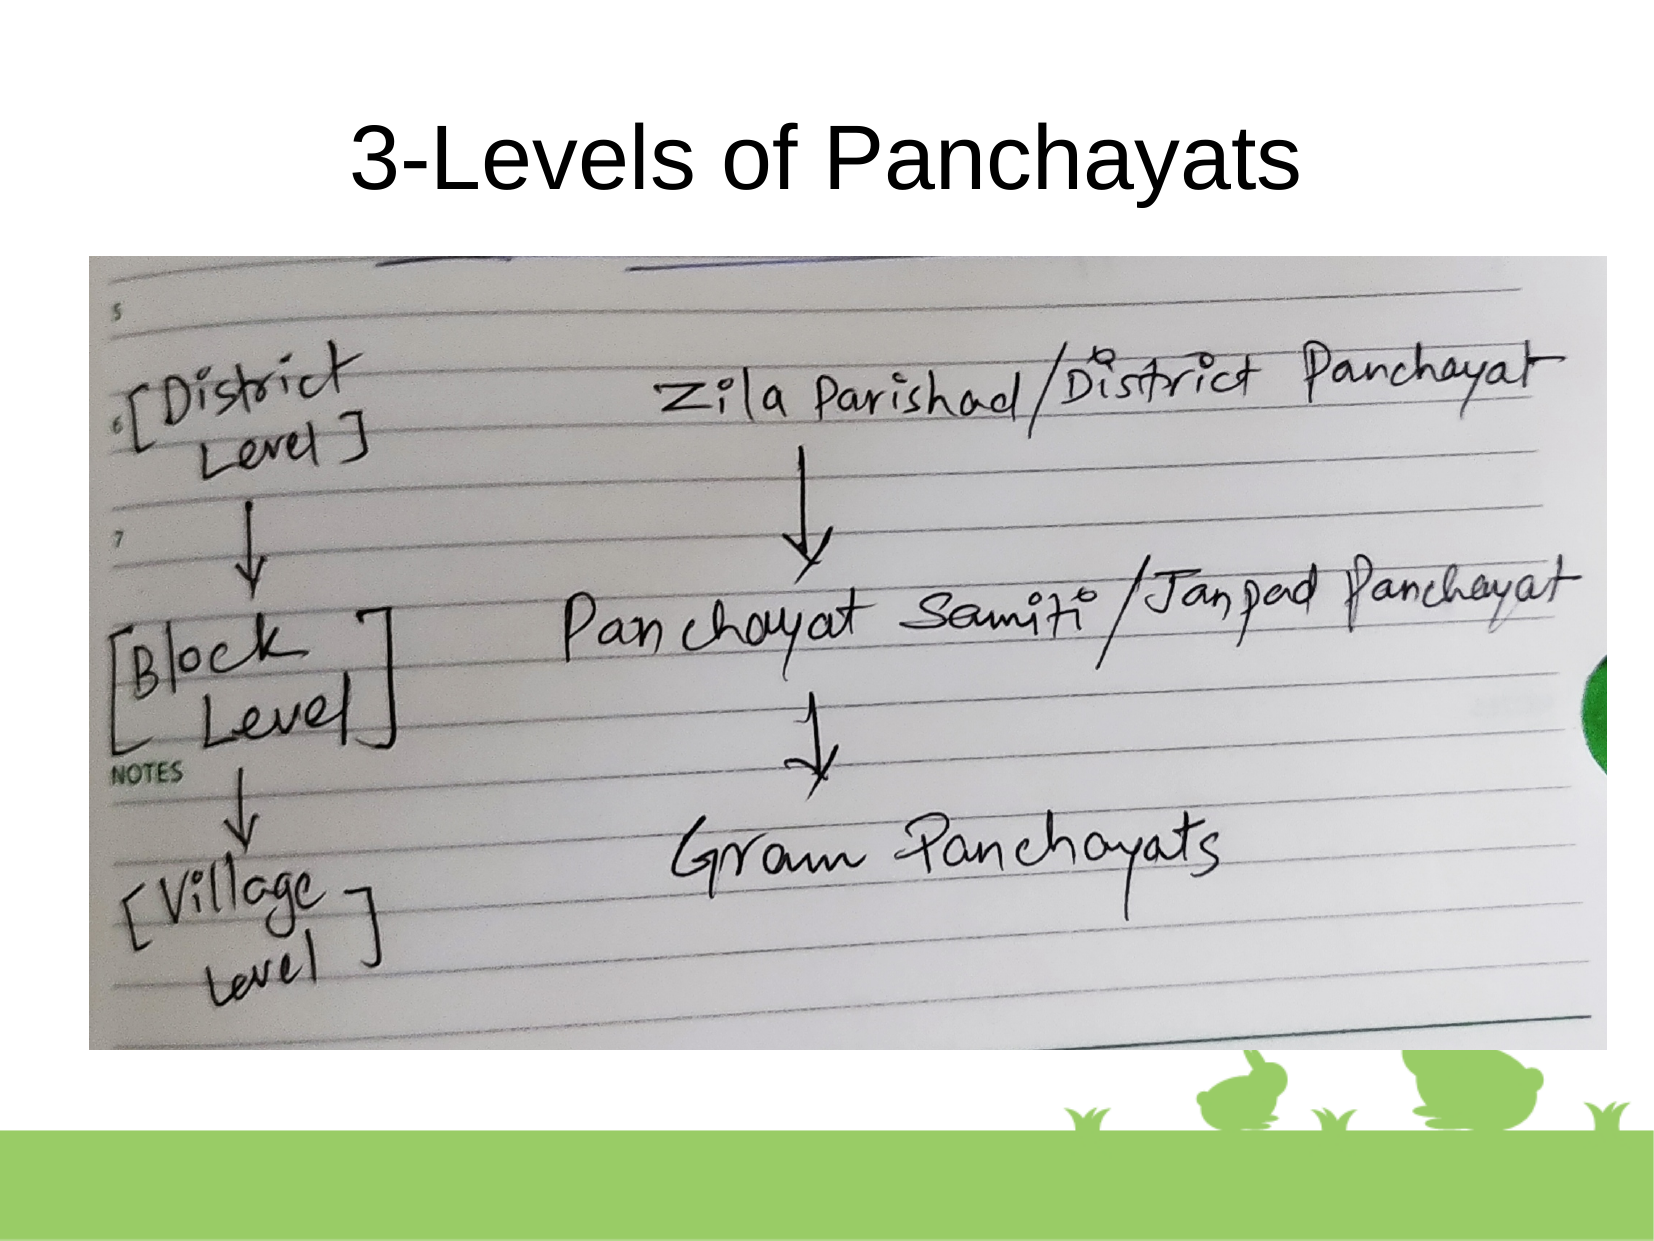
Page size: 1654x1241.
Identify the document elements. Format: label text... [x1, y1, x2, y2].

picture [0, 0, 1654, 1241]
text_box 3-Levels of Panchayats [82, 49, 1571, 257]
